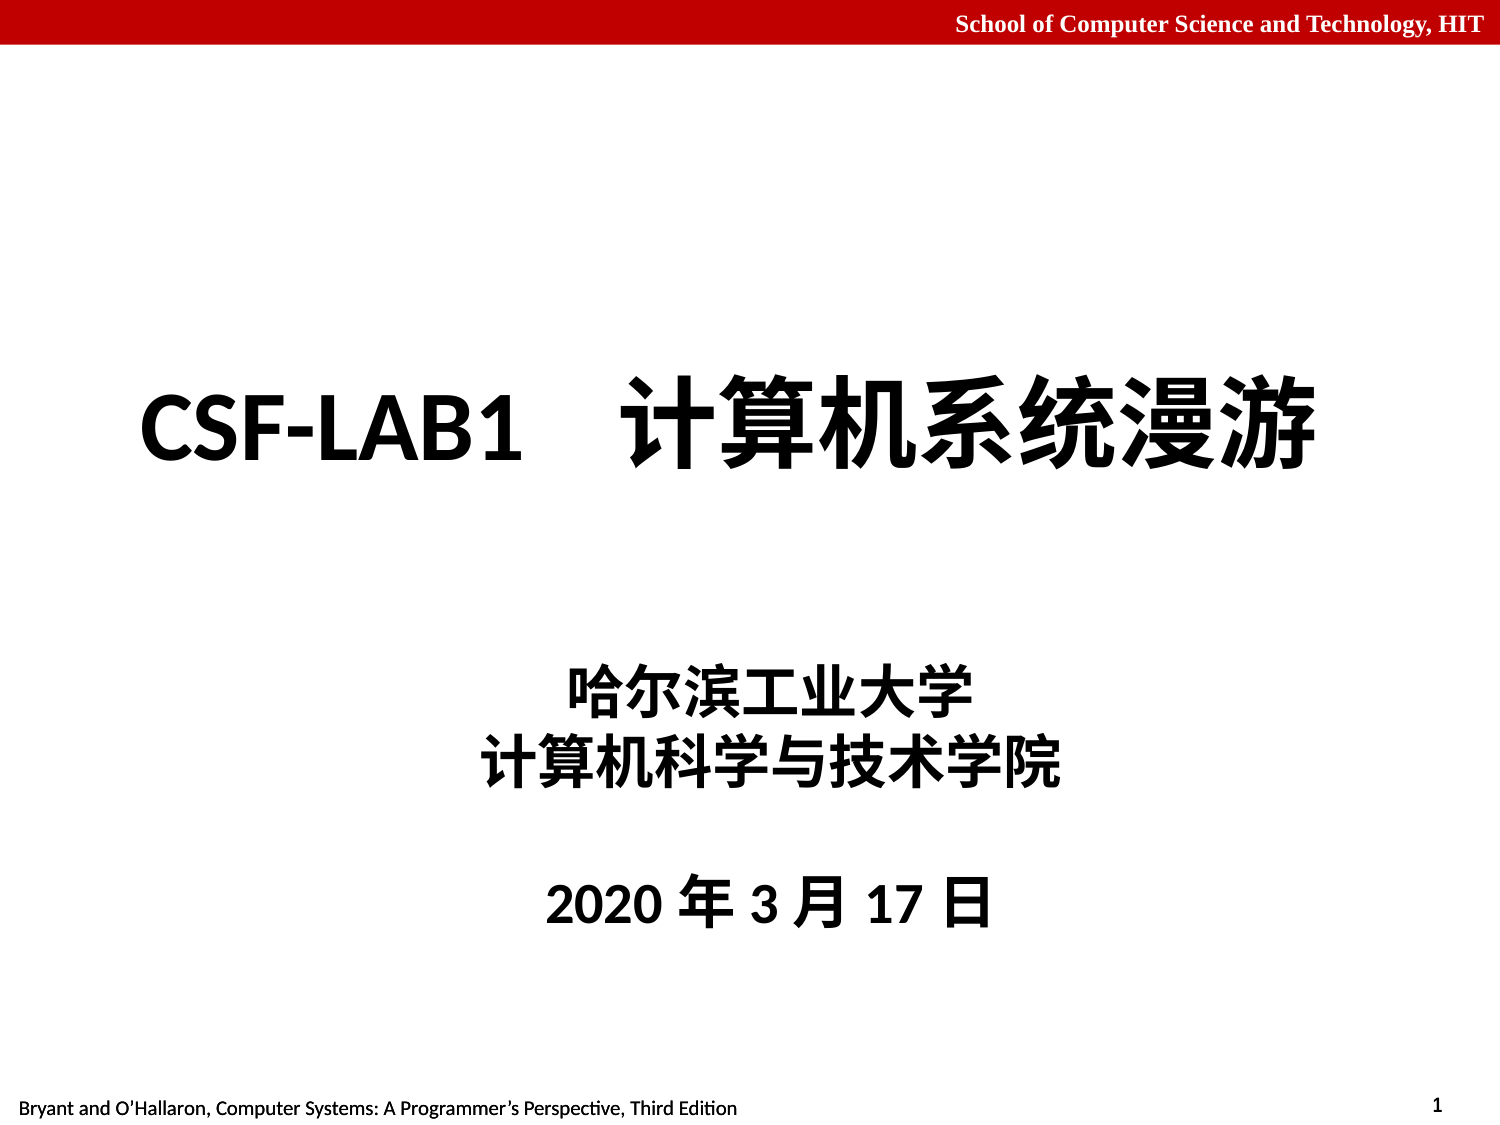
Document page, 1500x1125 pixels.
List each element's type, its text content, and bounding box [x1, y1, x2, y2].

text_box 哈尔滨工业大学 计算机科学与技术学院 2020年3月17日 [149, 600, 1392, 991]
title CSF-LAB1 计算机系统漫游 [124, 224, 1367, 617]
